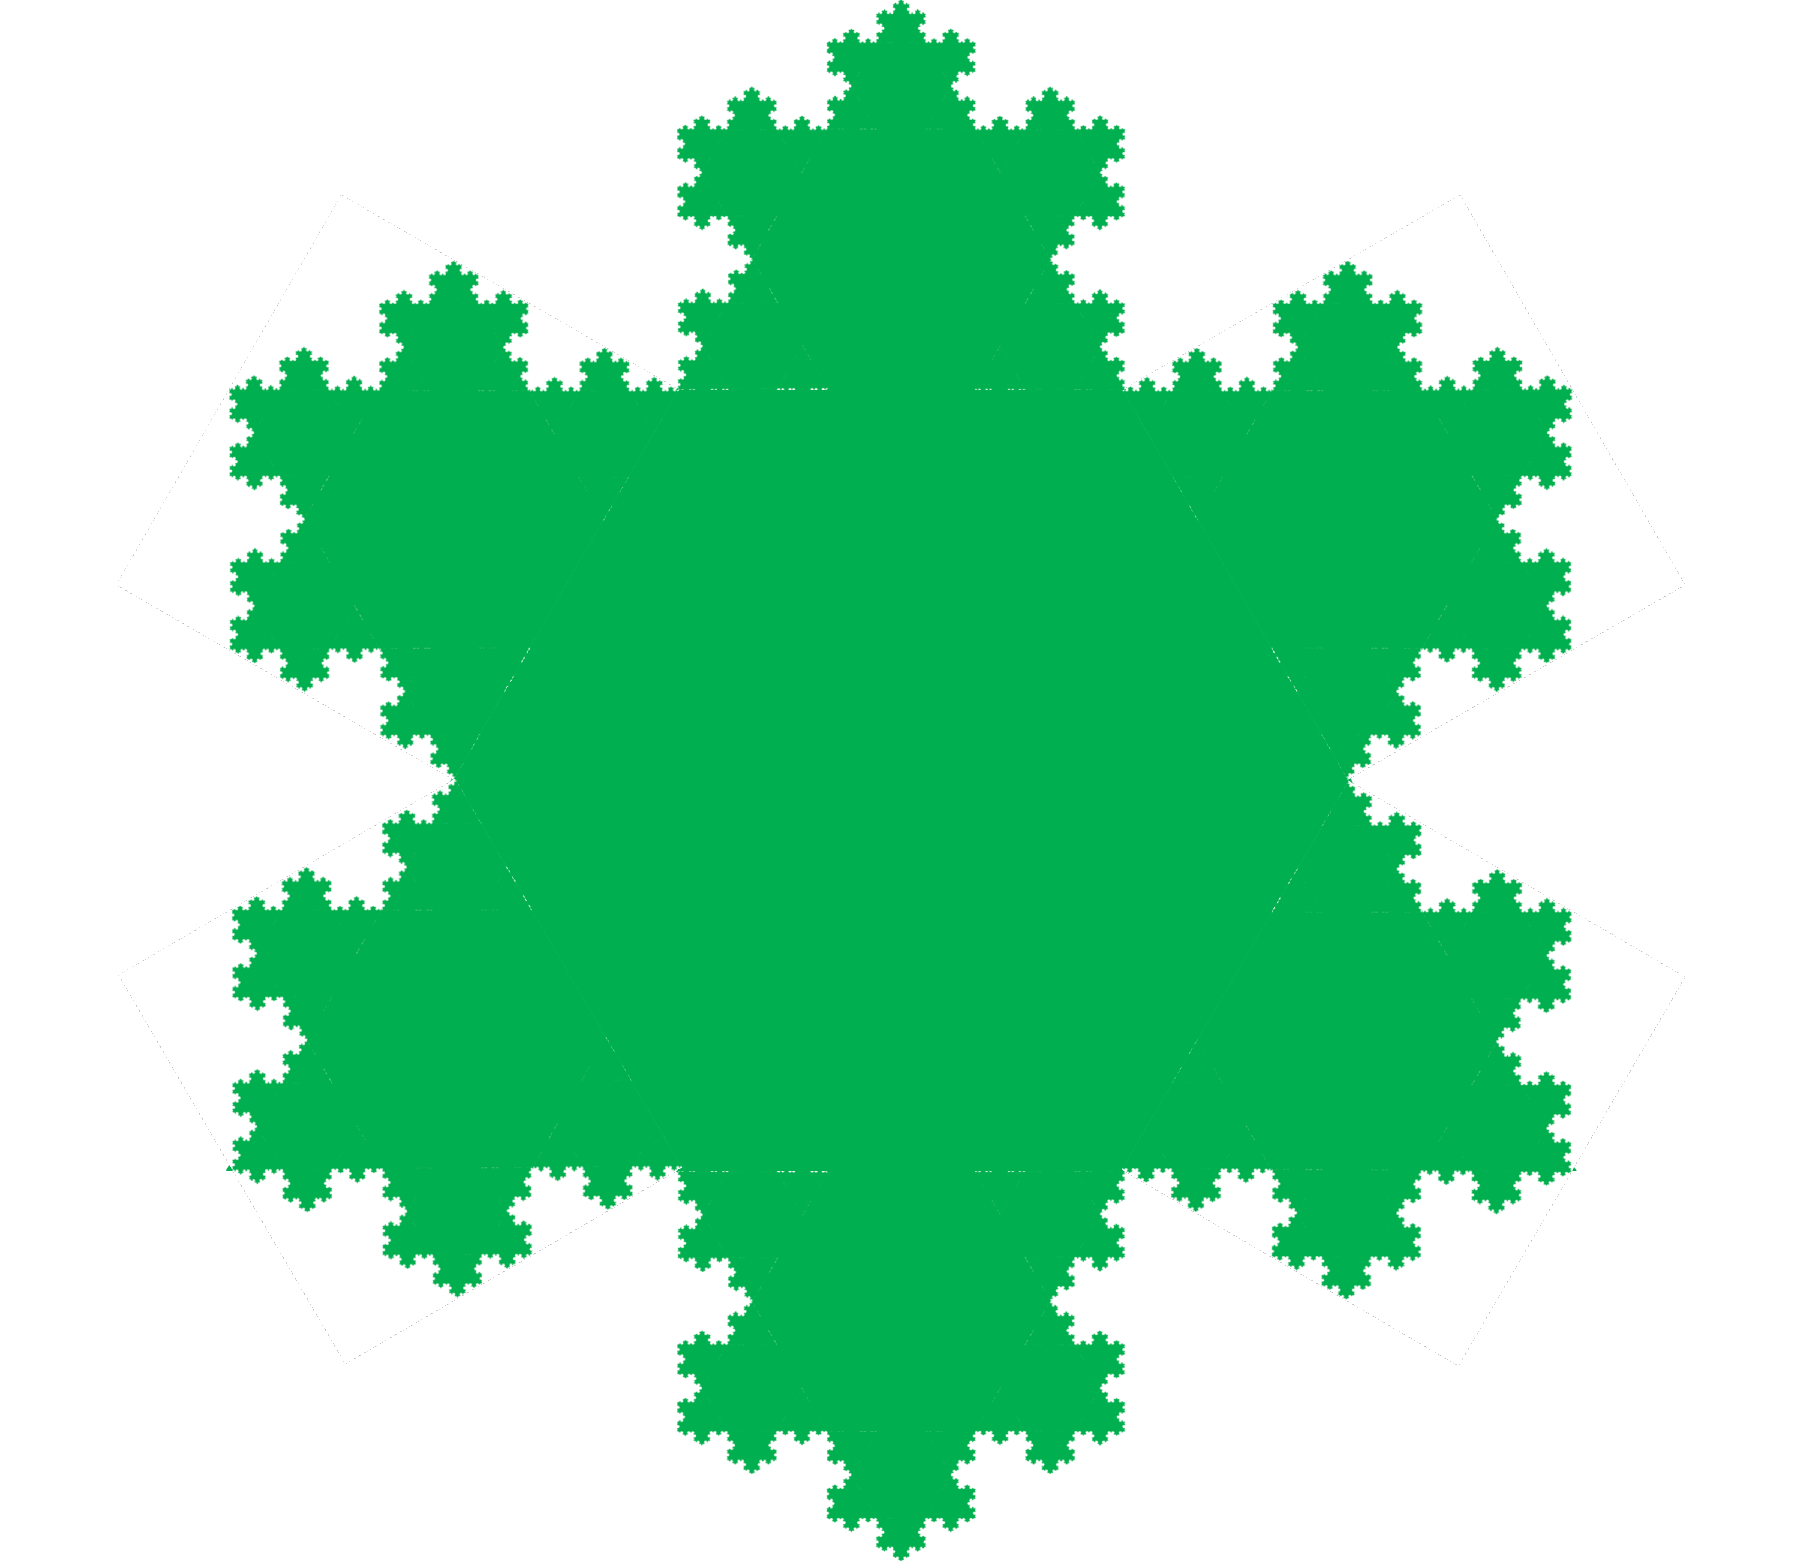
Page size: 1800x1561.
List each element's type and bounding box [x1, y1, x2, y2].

picture [114, 0, 1686, 1561]
